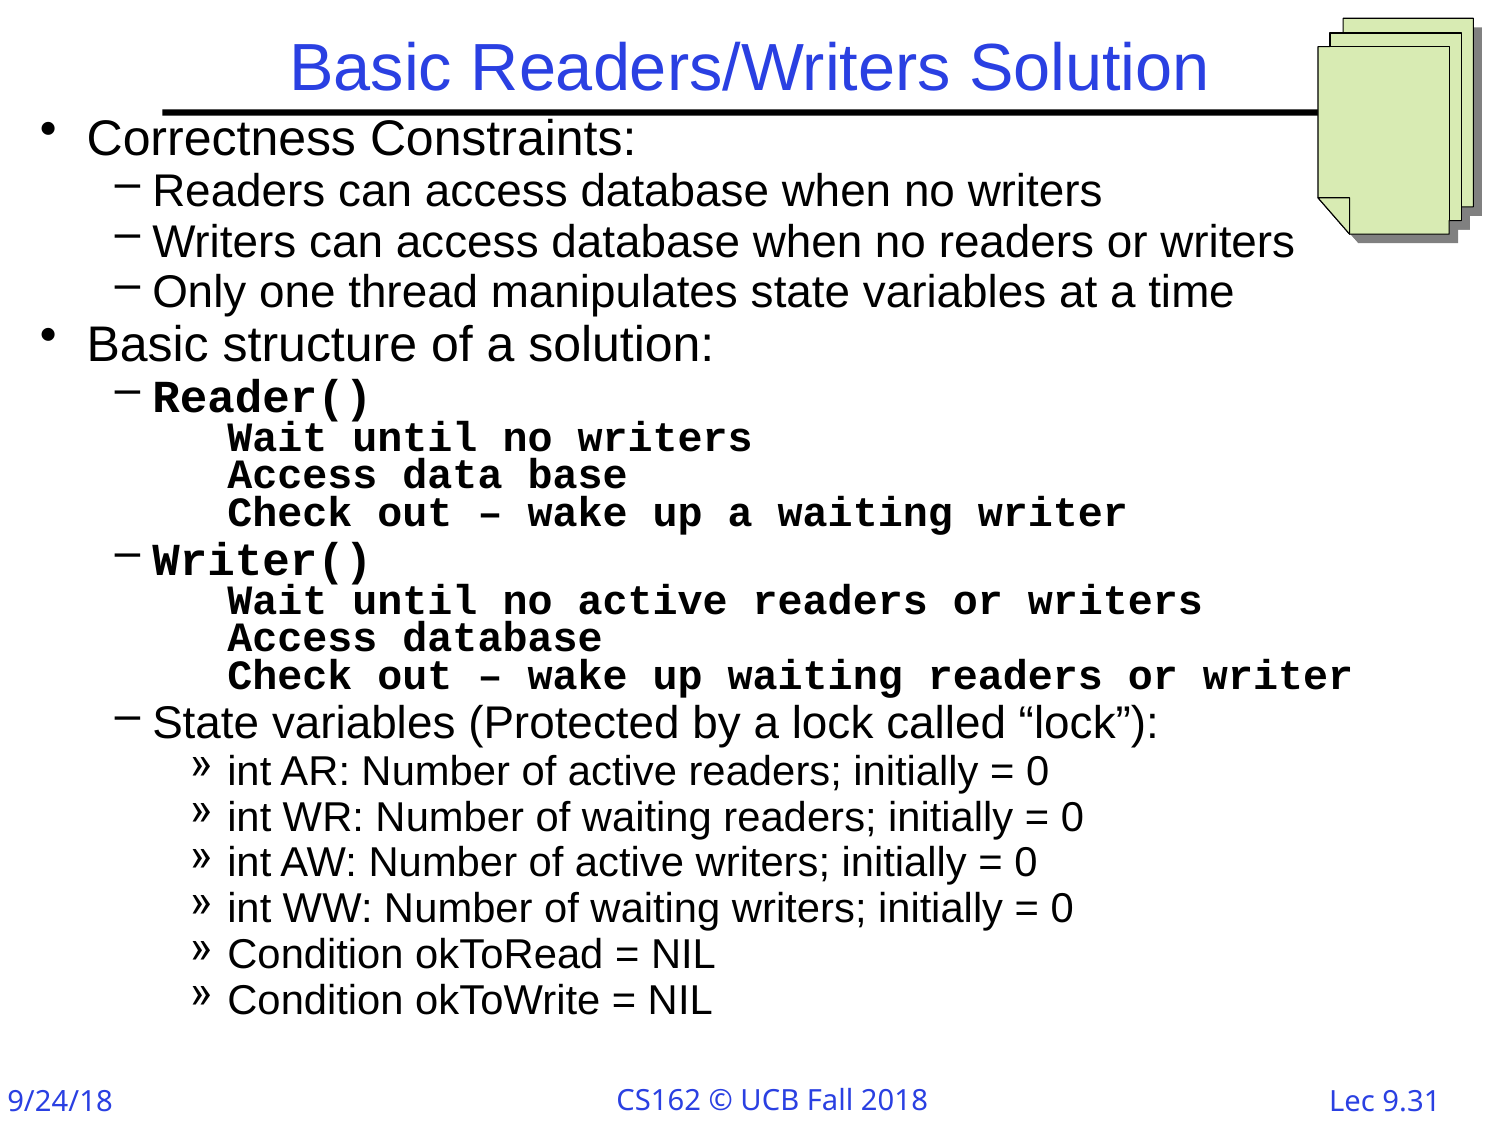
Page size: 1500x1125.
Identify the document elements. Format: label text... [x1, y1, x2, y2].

picture [1312, 12, 1489, 251]
list Correctness Constraints: Readers can access database when no writers Writers can access database when no readers or writers Only one thread manipulates state variables at a time Basic structure of a solution: Reader() Wait until no writers Access data base Check out – wake up a waiting writer Writer() Wait until no active readers or writers Access database Check out – wake up waiting readers or writer State variables (Protected by a lock called “lock”): int AR: Number of active readers; initially = 0 int WR: Number of waiting readers; initially = 0 int AW: Number of active writers; initially = 0 int WW: Number of waiting writers; initially = 0 Condition okToRead = NIL Condition okToWrite = NIL [24, 112, 1450, 1113]
title Basic Readers/Writers Solution [162, 24, 1307, 112]
